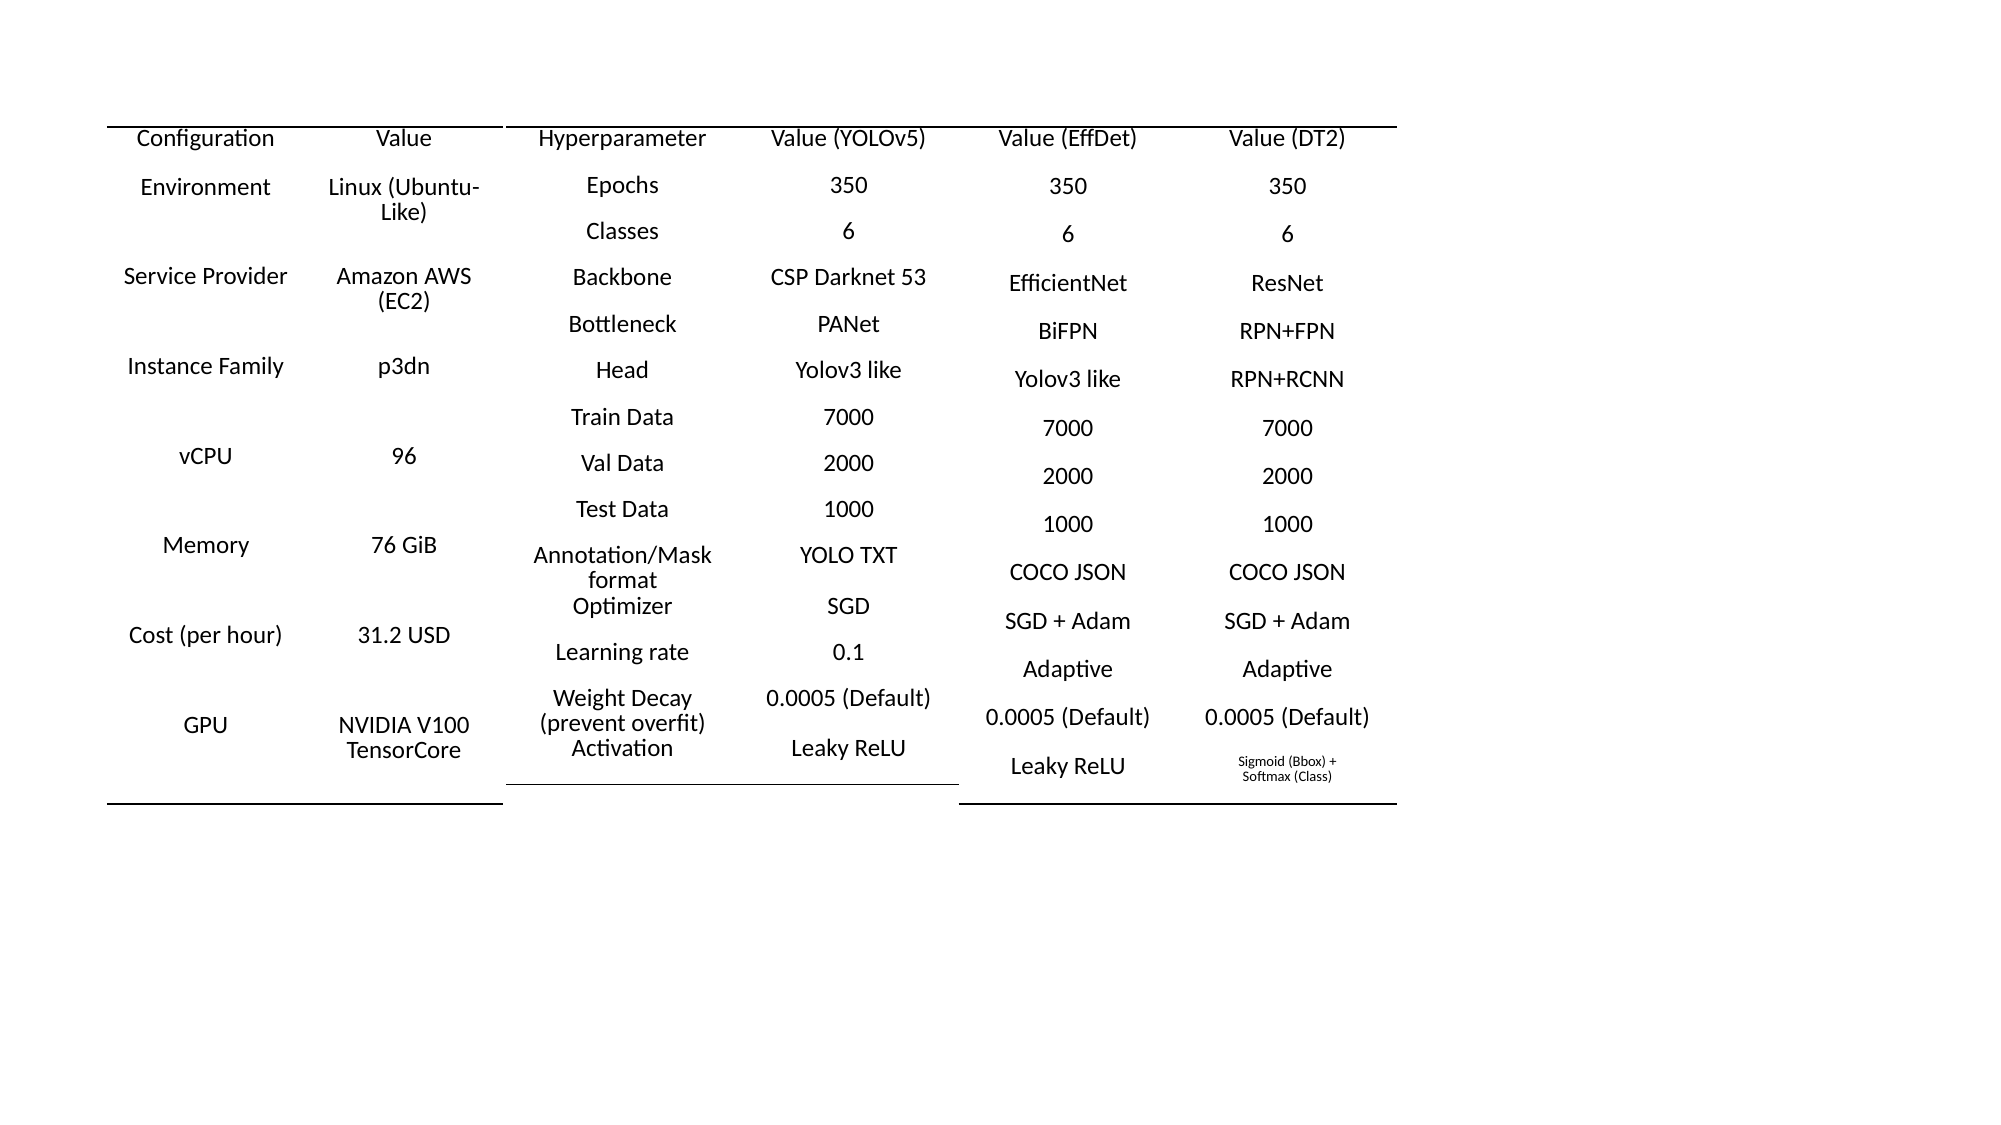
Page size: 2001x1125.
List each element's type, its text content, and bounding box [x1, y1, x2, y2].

table_cell 0.0005 (Default) [1178, 707, 1397, 755]
table_cell Val Data [506, 452, 739, 499]
table_cell 350 [959, 176, 1178, 224]
table_cell Activation [506, 738, 739, 784]
table_cell 1000 [1178, 514, 1397, 562]
table_cell Memory [107, 535, 305, 625]
table_cell Cost (per hour) [107, 625, 305, 714]
table_cell 1000 [739, 499, 959, 545]
table_cell 0.1 [739, 642, 959, 688]
table_cell 7000 [739, 406, 959, 452]
table_cell RPN+RCNN [1178, 369, 1397, 417]
table_cell PANet [739, 313, 959, 360]
table_cell Test Data [506, 499, 739, 545]
table_cell Yolov3 like [739, 360, 959, 406]
table_cell 2000 [1178, 465, 1397, 514]
table_cell 350 [739, 174, 959, 221]
table_header Hyperparameter [506, 128, 739, 174]
table_cell Epochs [506, 174, 739, 221]
table_cell Head [506, 360, 739, 406]
table_cell 6 [1178, 224, 1397, 272]
table_cell 0.0005 (Default) [739, 688, 959, 738]
table_cell 6 [959, 224, 1178, 272]
table_cell Instance Family [107, 356, 305, 445]
table_cell RPN+FPN [1178, 321, 1397, 369]
table_cell Bottleneck [506, 313, 739, 360]
table_cell Linux (Ubuntu-Like) [305, 176, 503, 266]
table_cell 31.2 USD [305, 625, 503, 714]
table_cell 350 [1178, 176, 1397, 224]
table_cell Optimizer [506, 595, 739, 642]
table_cell NVIDIA V100 TensorCore [305, 714, 503, 803]
table_cell Yolov3 like [959, 369, 1178, 417]
table_cell 2000 [739, 452, 959, 499]
table_cell Service Provider [107, 266, 305, 356]
table_cell ResNet [1178, 272, 1397, 321]
table_cell 7000 [1178, 417, 1397, 465]
table_cell Adaptive [1178, 659, 1397, 707]
table_header Value (DT2) [1178, 128, 1397, 176]
table_header Value [305, 128, 503, 176]
table_cell Backbone [506, 267, 739, 313]
table_cell YOLO TXT [739, 545, 959, 595]
table_cell SGD [739, 595, 959, 642]
table_cell 6 [739, 221, 959, 267]
table_cell SGD + Adam [1178, 610, 1397, 659]
table_cell p3dn [305, 356, 503, 445]
table_header Configuration [107, 128, 305, 176]
table_cell Leaky ReLU [959, 755, 1178, 803]
table_header Value (YOLOv5) [739, 128, 959, 174]
table_cell 96 [305, 445, 503, 535]
table_cell COCO JSON [959, 562, 1178, 610]
table_cell 2000 [959, 465, 1178, 514]
table_cell COCO JSON [1178, 562, 1397, 610]
table_cell 76 GiB [305, 535, 503, 625]
table_cell Environment [107, 176, 305, 266]
table_cell Sigmoid (Bbox) + Softmax (Class) [1178, 755, 1397, 803]
table_cell Amazon AWS (EC2) [305, 266, 503, 356]
table_cell Adaptive [959, 659, 1178, 707]
table_cell 1000 [959, 514, 1178, 562]
table_cell BiFPN [959, 321, 1178, 369]
table_header Value (EffDet) [959, 128, 1178, 176]
table_cell Train Data [506, 406, 739, 452]
table_cell vCPU [107, 445, 305, 535]
table_cell Classes [506, 221, 739, 267]
table_cell EfficientNet [959, 272, 1178, 321]
table_cell Annotation/Mask format [506, 545, 739, 595]
table_cell Learning rate [506, 642, 739, 688]
table_cell Leaky ReLU [739, 738, 959, 784]
table_cell Weight Decay (prevent overfit) [506, 688, 739, 738]
table_cell GPU [107, 714, 305, 803]
table_cell CSP Darknet 53 [739, 267, 959, 313]
table_cell 0.0005 (Default) [959, 707, 1178, 755]
table_cell SGD + Adam [959, 610, 1178, 659]
table_cell 7000 [959, 417, 1178, 465]
